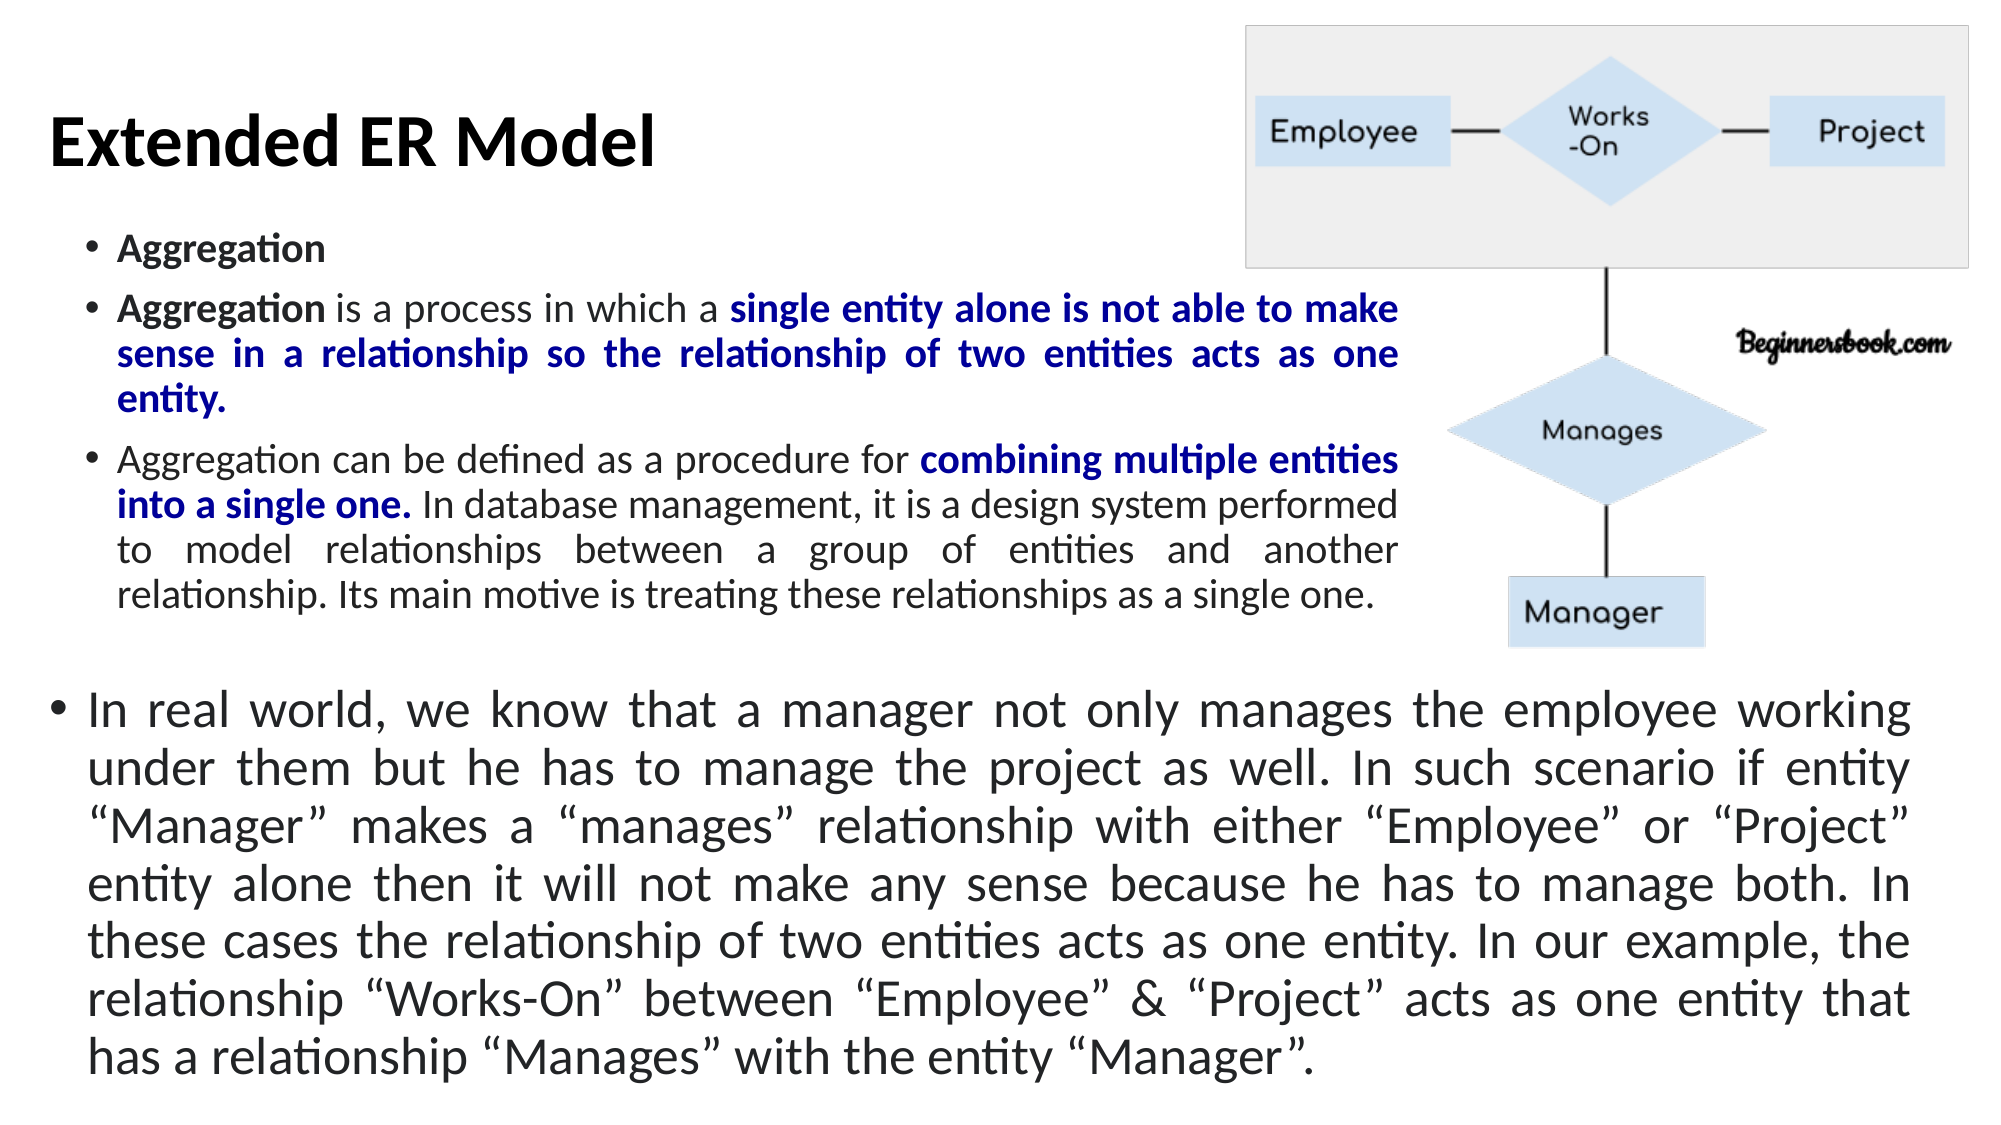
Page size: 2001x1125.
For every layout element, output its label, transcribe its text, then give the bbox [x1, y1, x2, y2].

text_box In real world, we know that a manager not only manages the employee working under them but he has to manage the project as well. In such scenario if entity “Manager” makes a “manages” relationship with either “Employee” or “Project” entity alone then it will not make any sense because he has to manage both. In these cases the relationship of two entities acts as one entity. In our example, the relationship “Works-On” between “Employee” & “Project” acts as one entity that has a relationship “Manages” with the entity “Manager”. [34, 673, 1928, 1100]
picture [1218, 0, 2000, 782]
list Aggregation Aggregation is a process in which a single entity alone is not able to make sense in a relationship so the relationship of two entities acts as one entity. Aggregation can be defined as a procedure for combining multiple entities into a single one. In database management, it is a design system performed to model relationships between a group of entities and another relationship. Its main motive is treating these relationships as a single one. [70, 218, 1213, 673]
title Extended ER Model [34, 33, 1213, 252]
